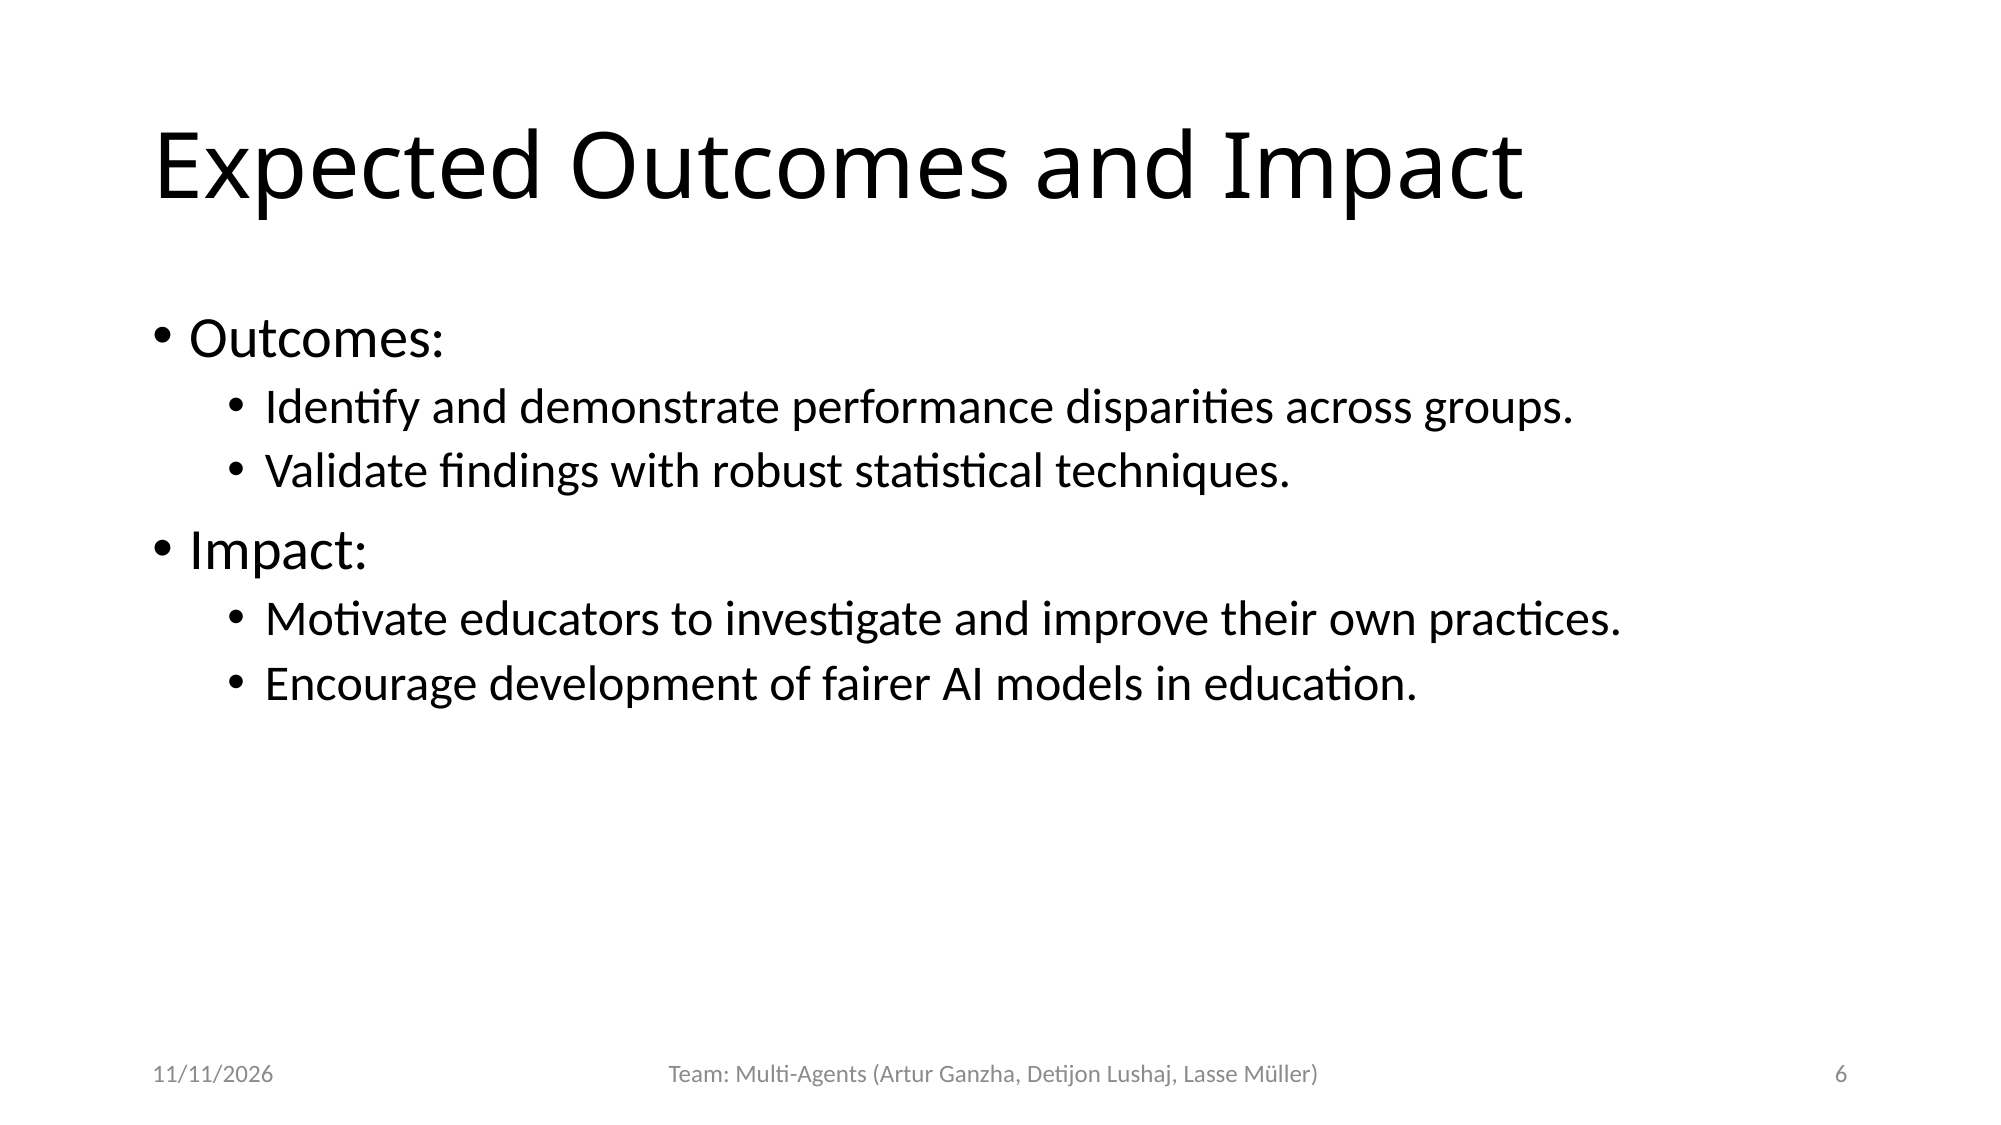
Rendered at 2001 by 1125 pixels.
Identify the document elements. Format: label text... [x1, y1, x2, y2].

title Expected Outcomes and Impact [137, 59, 1863, 278]
list Outcomes: Identify and demonstrate performance disparities across groups. Validate findings with robust statistical techniques. Impact: Motivate educators to investigate and improve their own practices. Encourage development of fairer AI models in education. [137, 299, 1863, 1014]
footer Team: Multi-Agents (Artur Ganzha, Detijon Lushaj, Lasse Müller) [642, 1042, 1358, 1103]
slide_number 6 [1412, 1042, 1863, 1103]
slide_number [137, 1042, 588, 1103]
